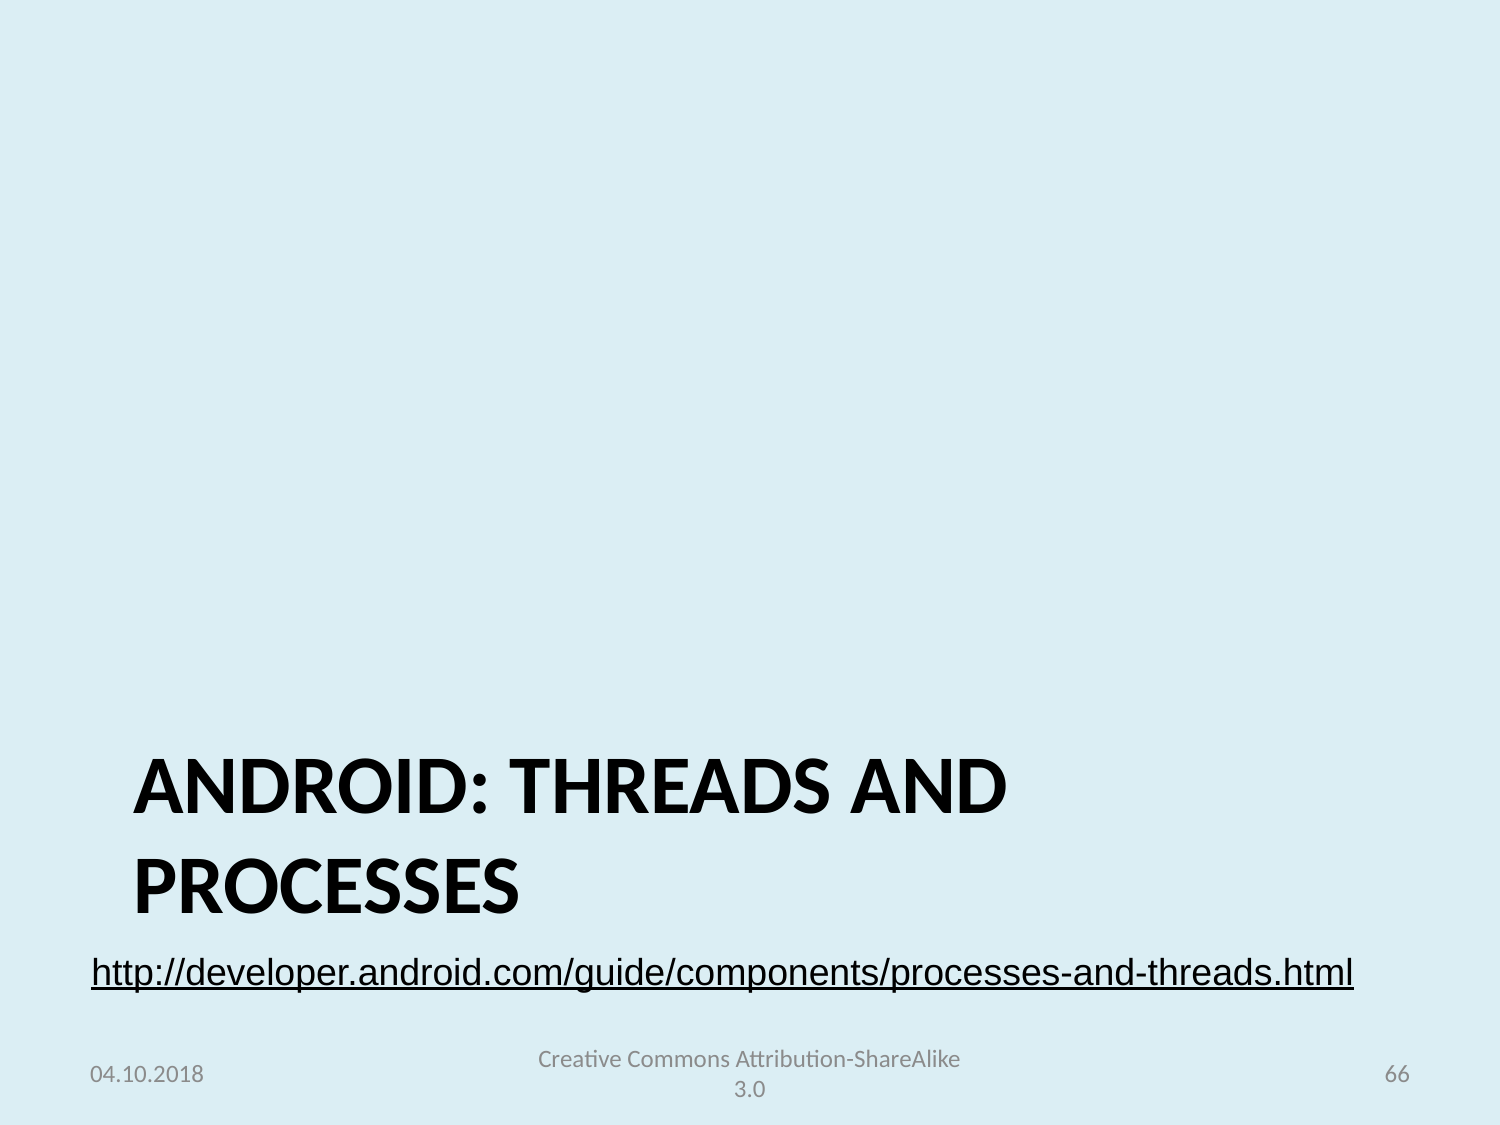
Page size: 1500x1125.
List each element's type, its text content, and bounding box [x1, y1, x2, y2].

title Android: Threads and Processes [118, 722, 1394, 940]
text_box http://developer.android.com/guide/components/processes-and-threads.html [76, 940, 1459, 1001]
slide_number 66 [1074, 1042, 1425, 1103]
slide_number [75, 1042, 425, 1103]
footer Creative Commons Attribution-ShareAlike 3.0 [512, 1042, 988, 1103]
